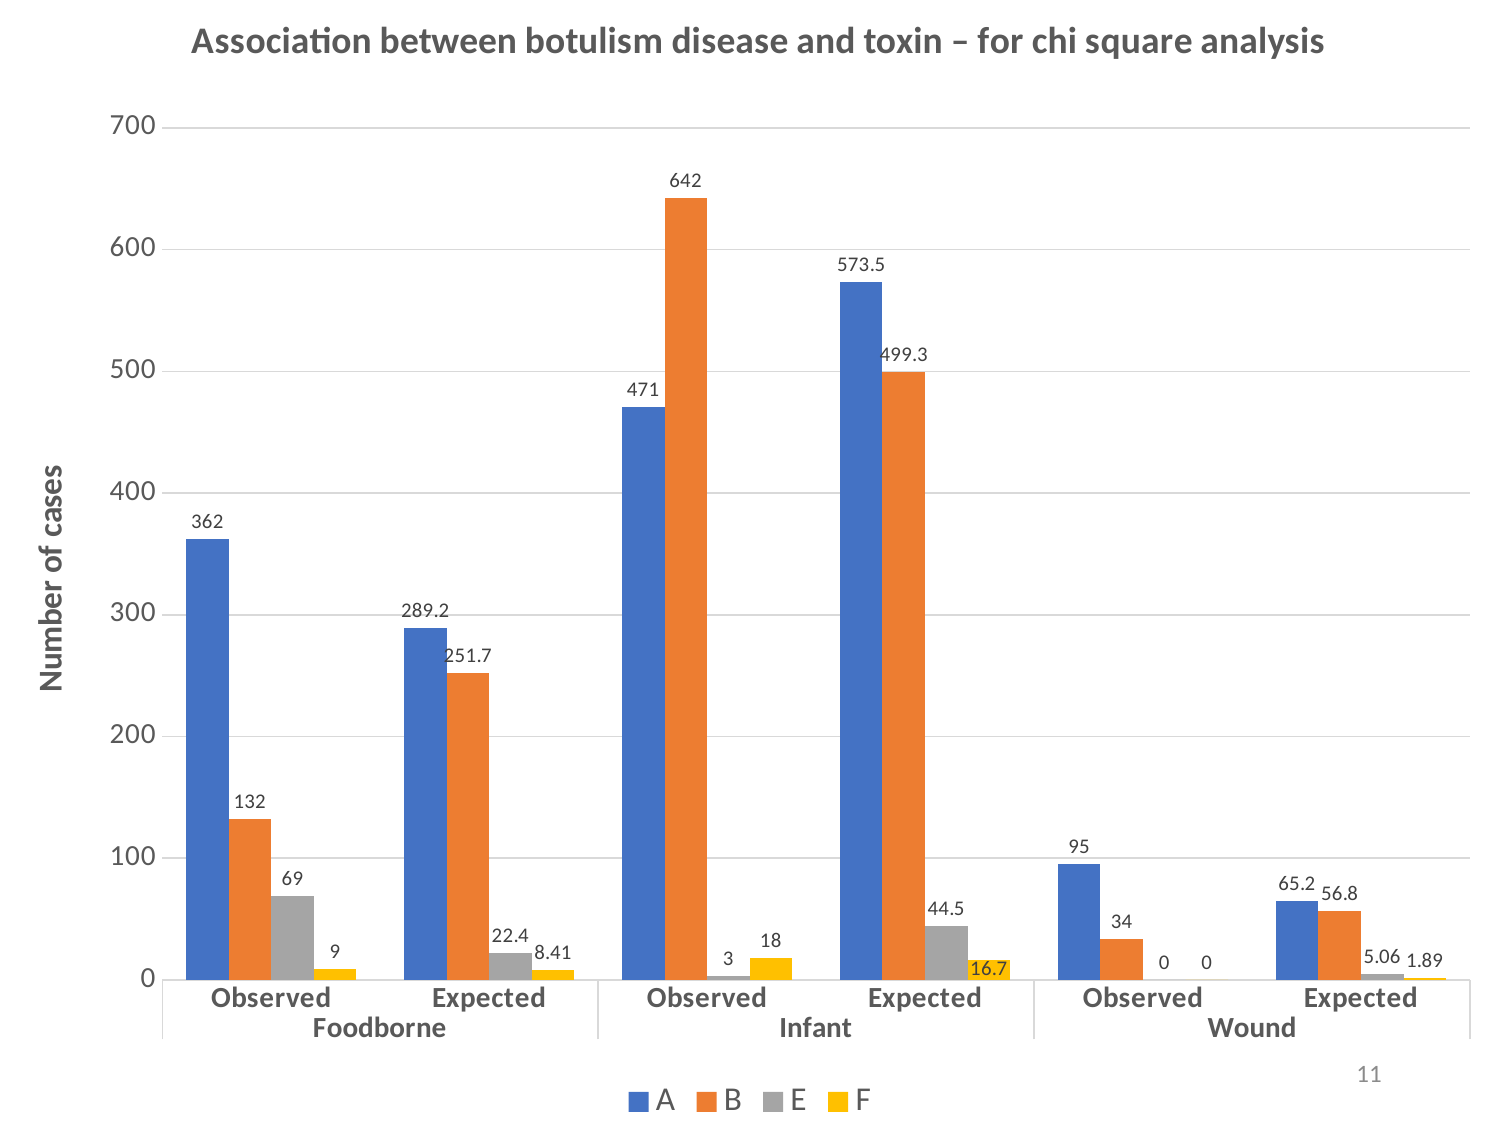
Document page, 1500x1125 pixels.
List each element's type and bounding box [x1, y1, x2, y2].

chart [0, 0, 1500, 1125]
